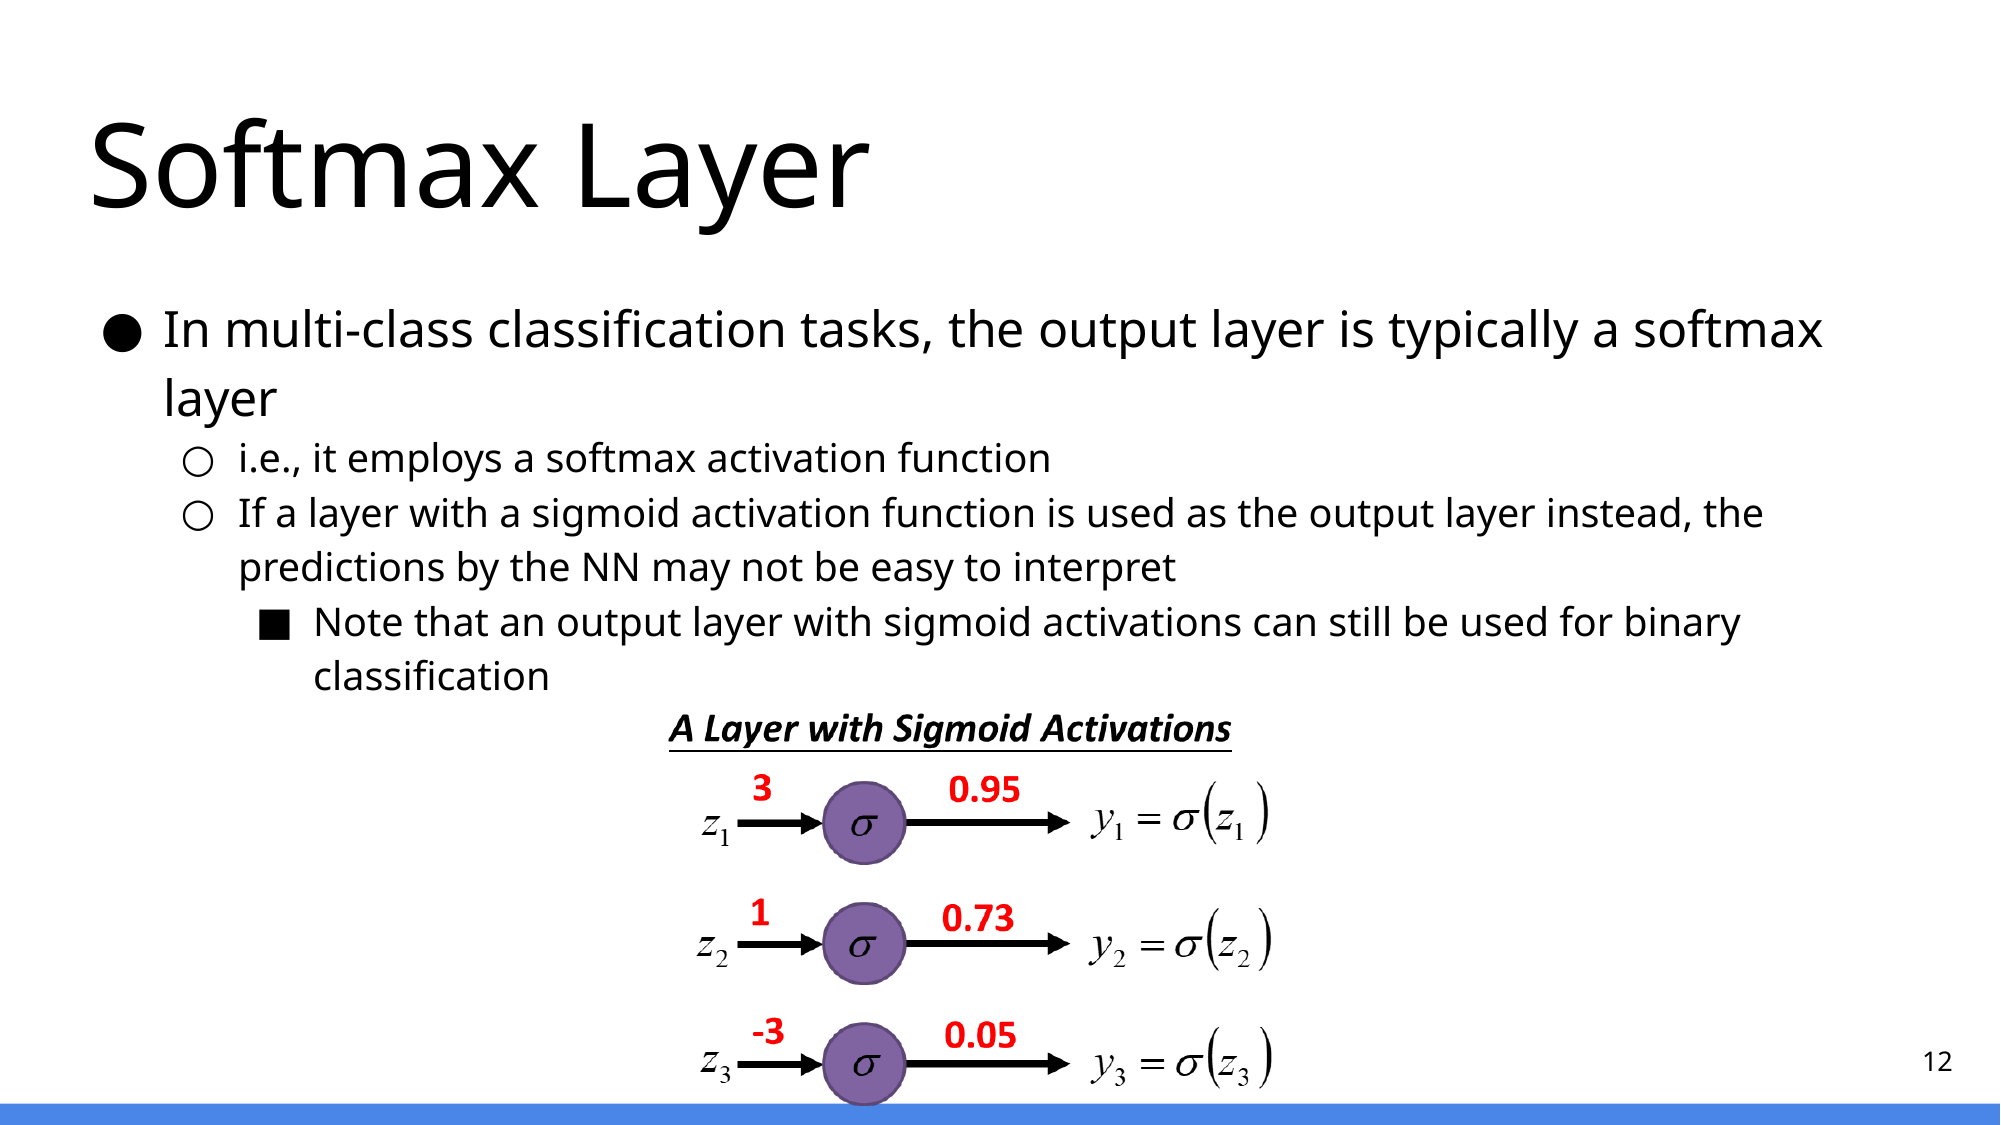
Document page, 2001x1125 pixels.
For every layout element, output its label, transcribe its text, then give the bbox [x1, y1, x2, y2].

list In multi-class classification tasks, the output layer is typically a softmax layer i.e., it employs a softmax activation function If a layer with a sigmoid activation function is used as the output layer instead, the predictions by the NN may not be easy to interpret Note that an output layer with sigmoid activations can still be used for binary classification [68, 267, 1932, 1002]
slide_number ‹#› [1853, 1019, 1974, 1106]
title Softmax Layer [68, 69, 1932, 251]
picture [560, 688, 1340, 1107]
